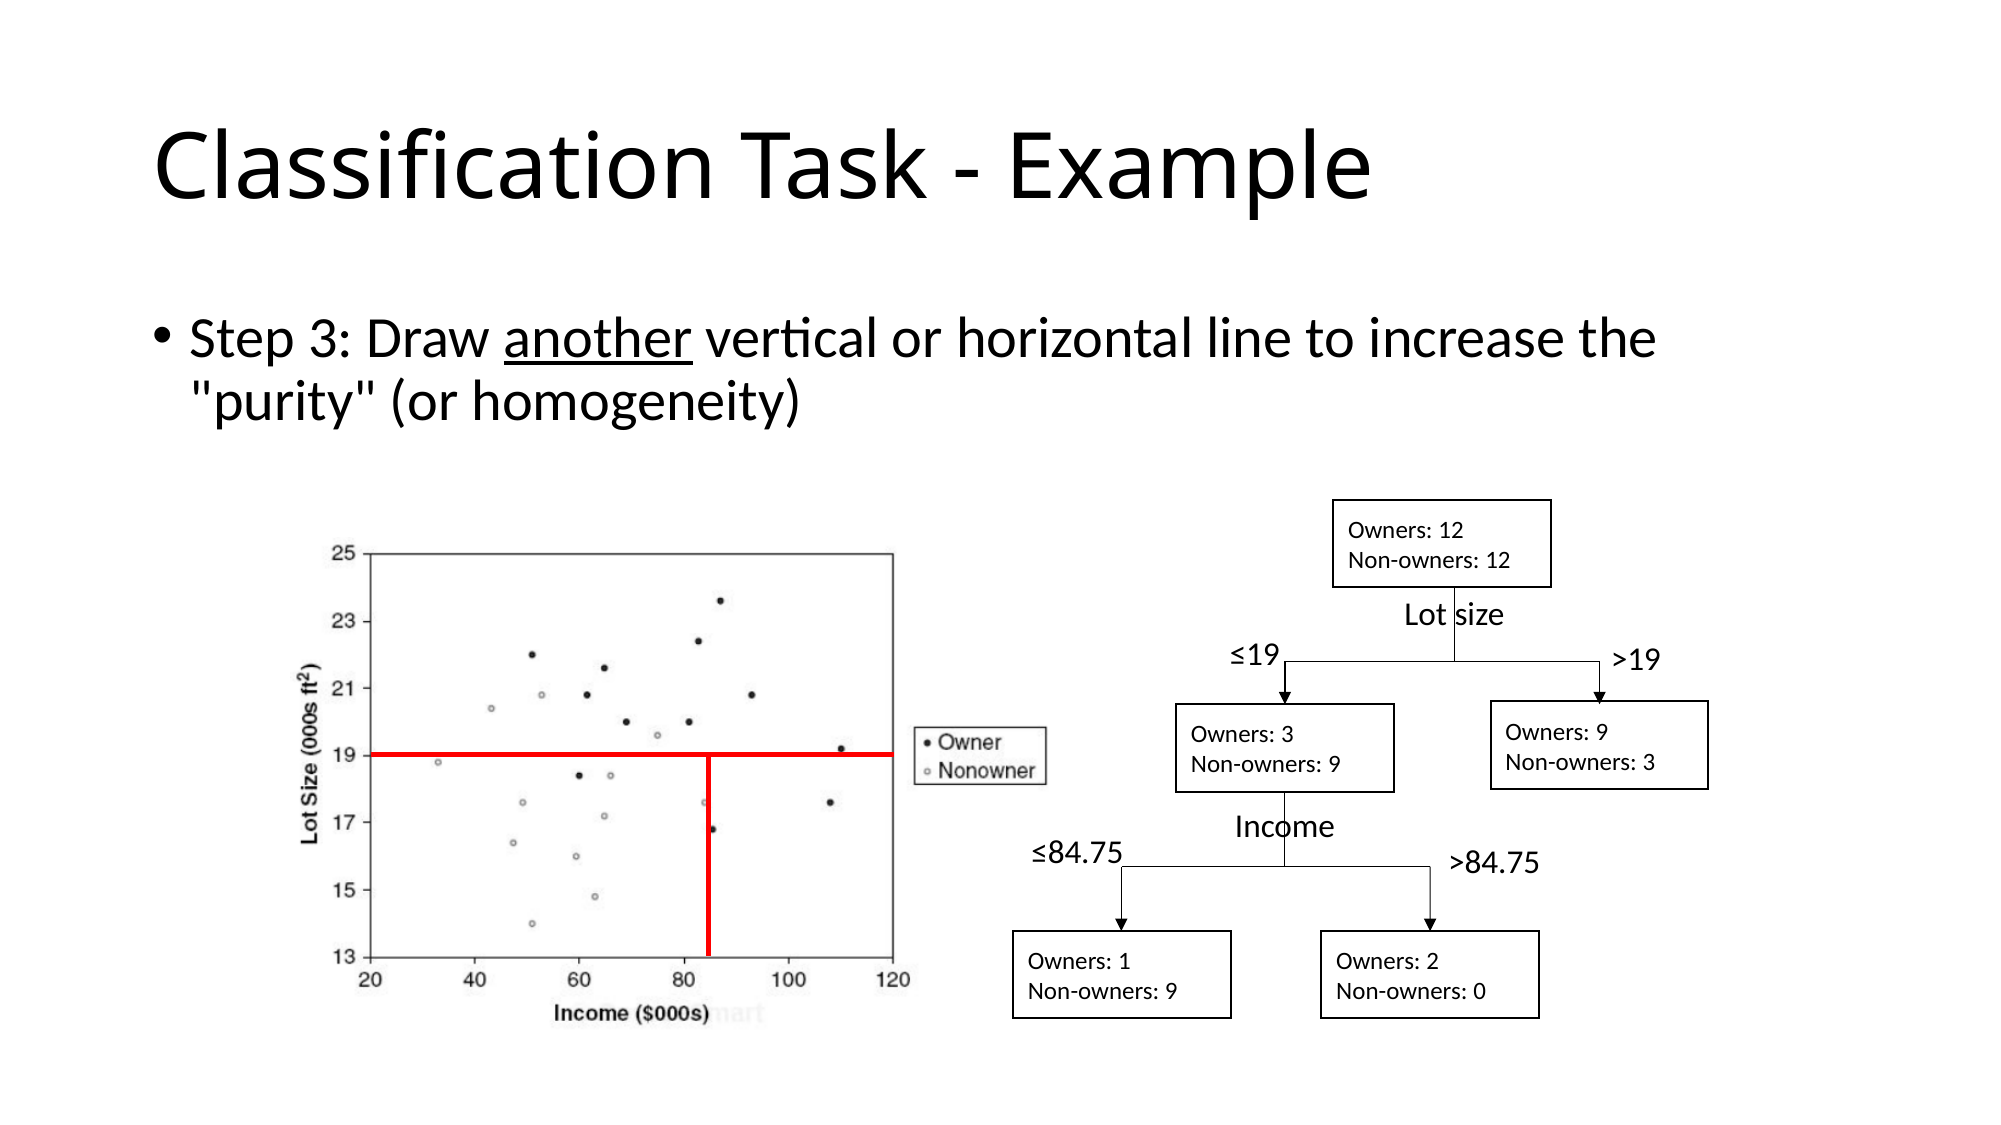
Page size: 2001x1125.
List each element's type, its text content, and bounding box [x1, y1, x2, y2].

list Step 3: Draw another vertical or horizontal line to increase the "purity" (or homogeneity) [137, 299, 1863, 1014]
picture [290, 537, 1053, 1033]
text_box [980, 499, 1733, 1019]
title Classification Task - Example [137, 59, 1863, 278]
